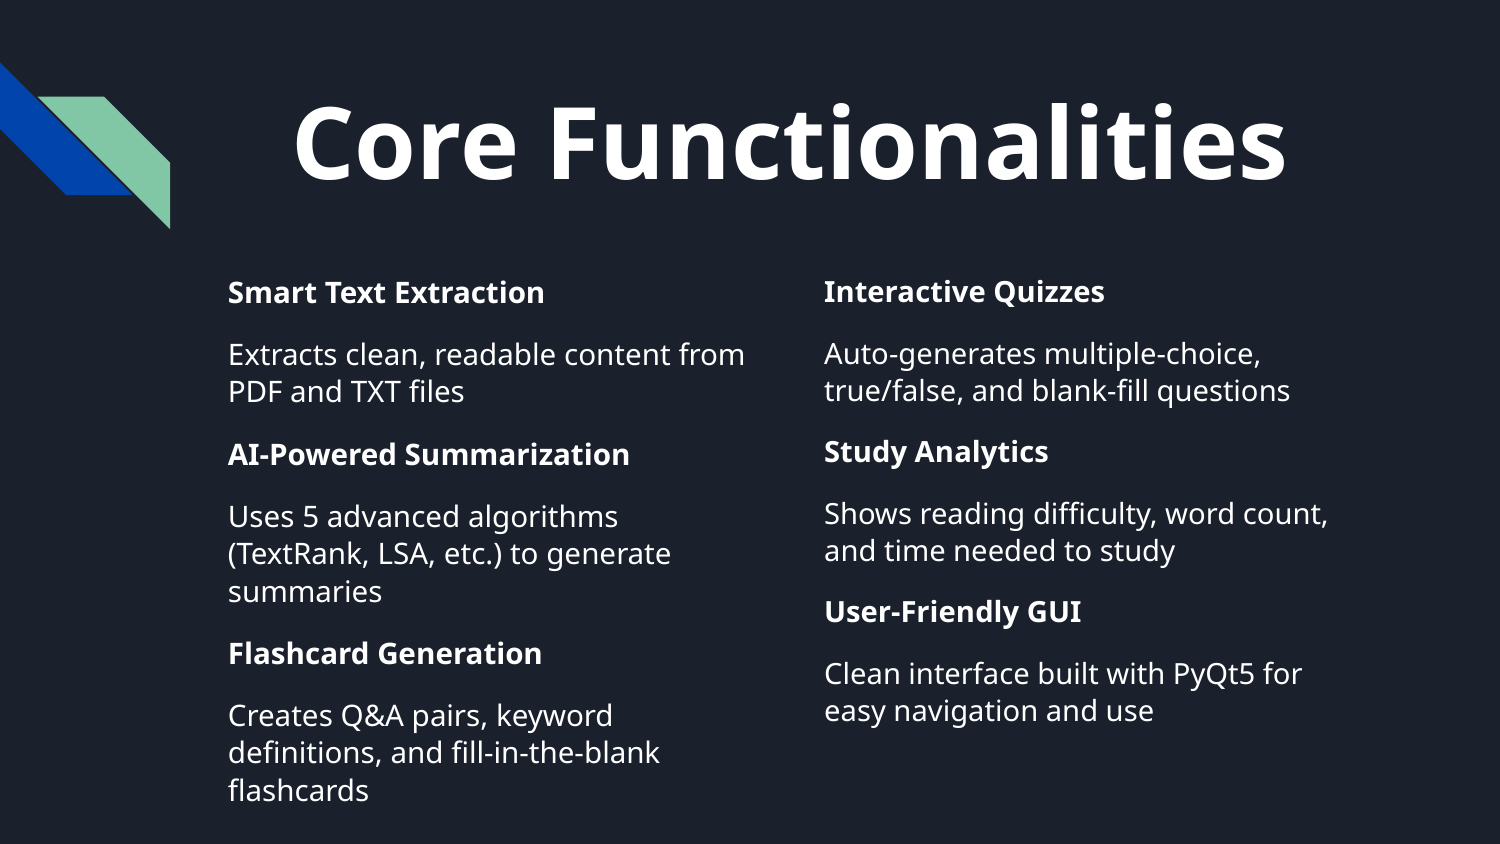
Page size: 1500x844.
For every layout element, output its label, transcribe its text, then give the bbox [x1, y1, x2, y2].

list Smart Text Extraction Extracts clean, readable content from PDF and TXT files AI-Powered Summarization Uses 5 advanced algorithms (TextRank, LSA, etc.) to generate summaries Flashcard Generation Creates Q&A pairs, keyword definitions, and fill-in-the-blank flashcards [212, 257, 772, 735]
title Core Functionalities [212, 64, 1368, 215]
list Interactive Quizzes Auto-generates multiple-choice, true/false, and blank-fill questions Study Analytics Shows reading difficulty, word count, and time needed to study User-Friendly GUI Clean interface built with PyQt5 for easy navigation and use [809, 257, 1368, 735]
